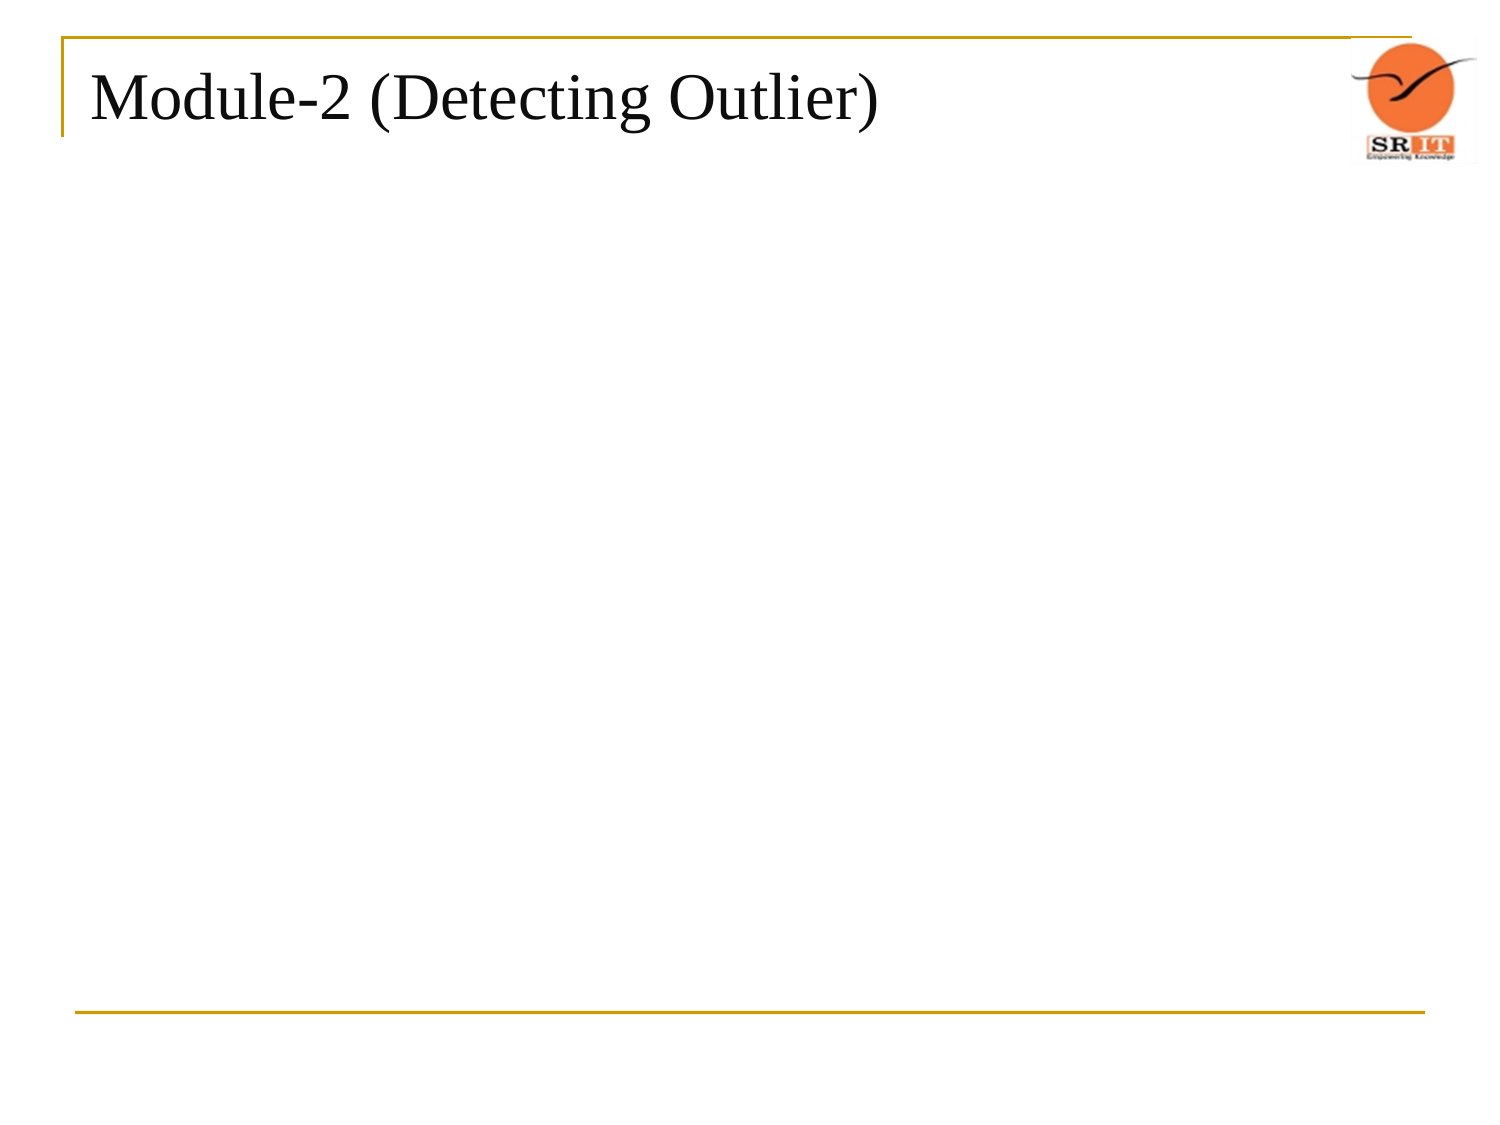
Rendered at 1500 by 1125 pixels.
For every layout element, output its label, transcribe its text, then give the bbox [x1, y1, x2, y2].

picture [1350, 37, 1478, 165]
title Module-2 (Detecting Outlier) [74, 45, 1426, 233]
